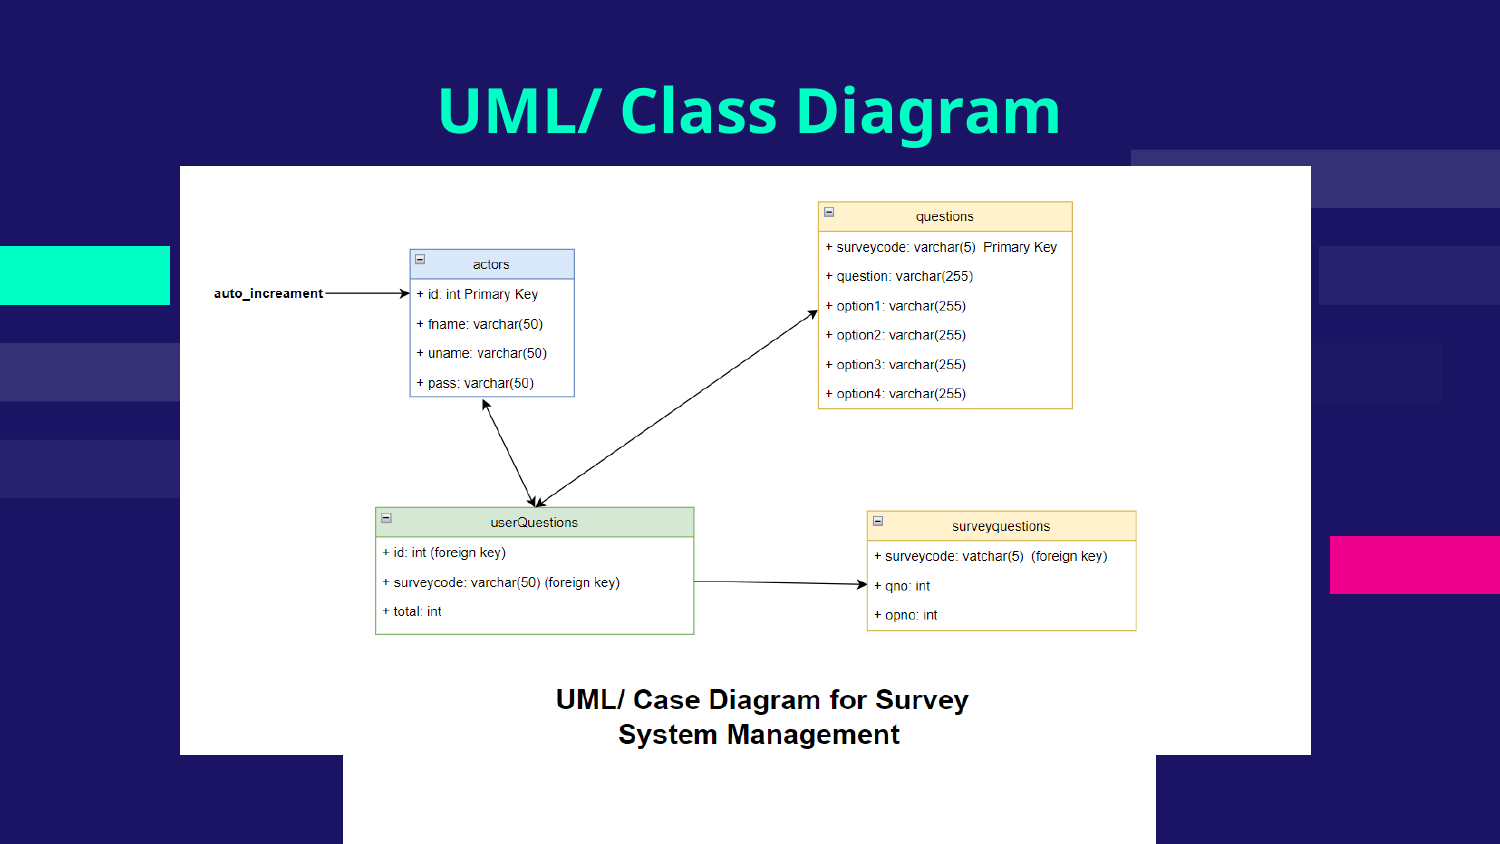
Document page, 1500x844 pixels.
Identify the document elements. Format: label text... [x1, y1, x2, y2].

title UML/ Class Diagram [209, 56, 1291, 164]
picture [180, 165, 1311, 755]
